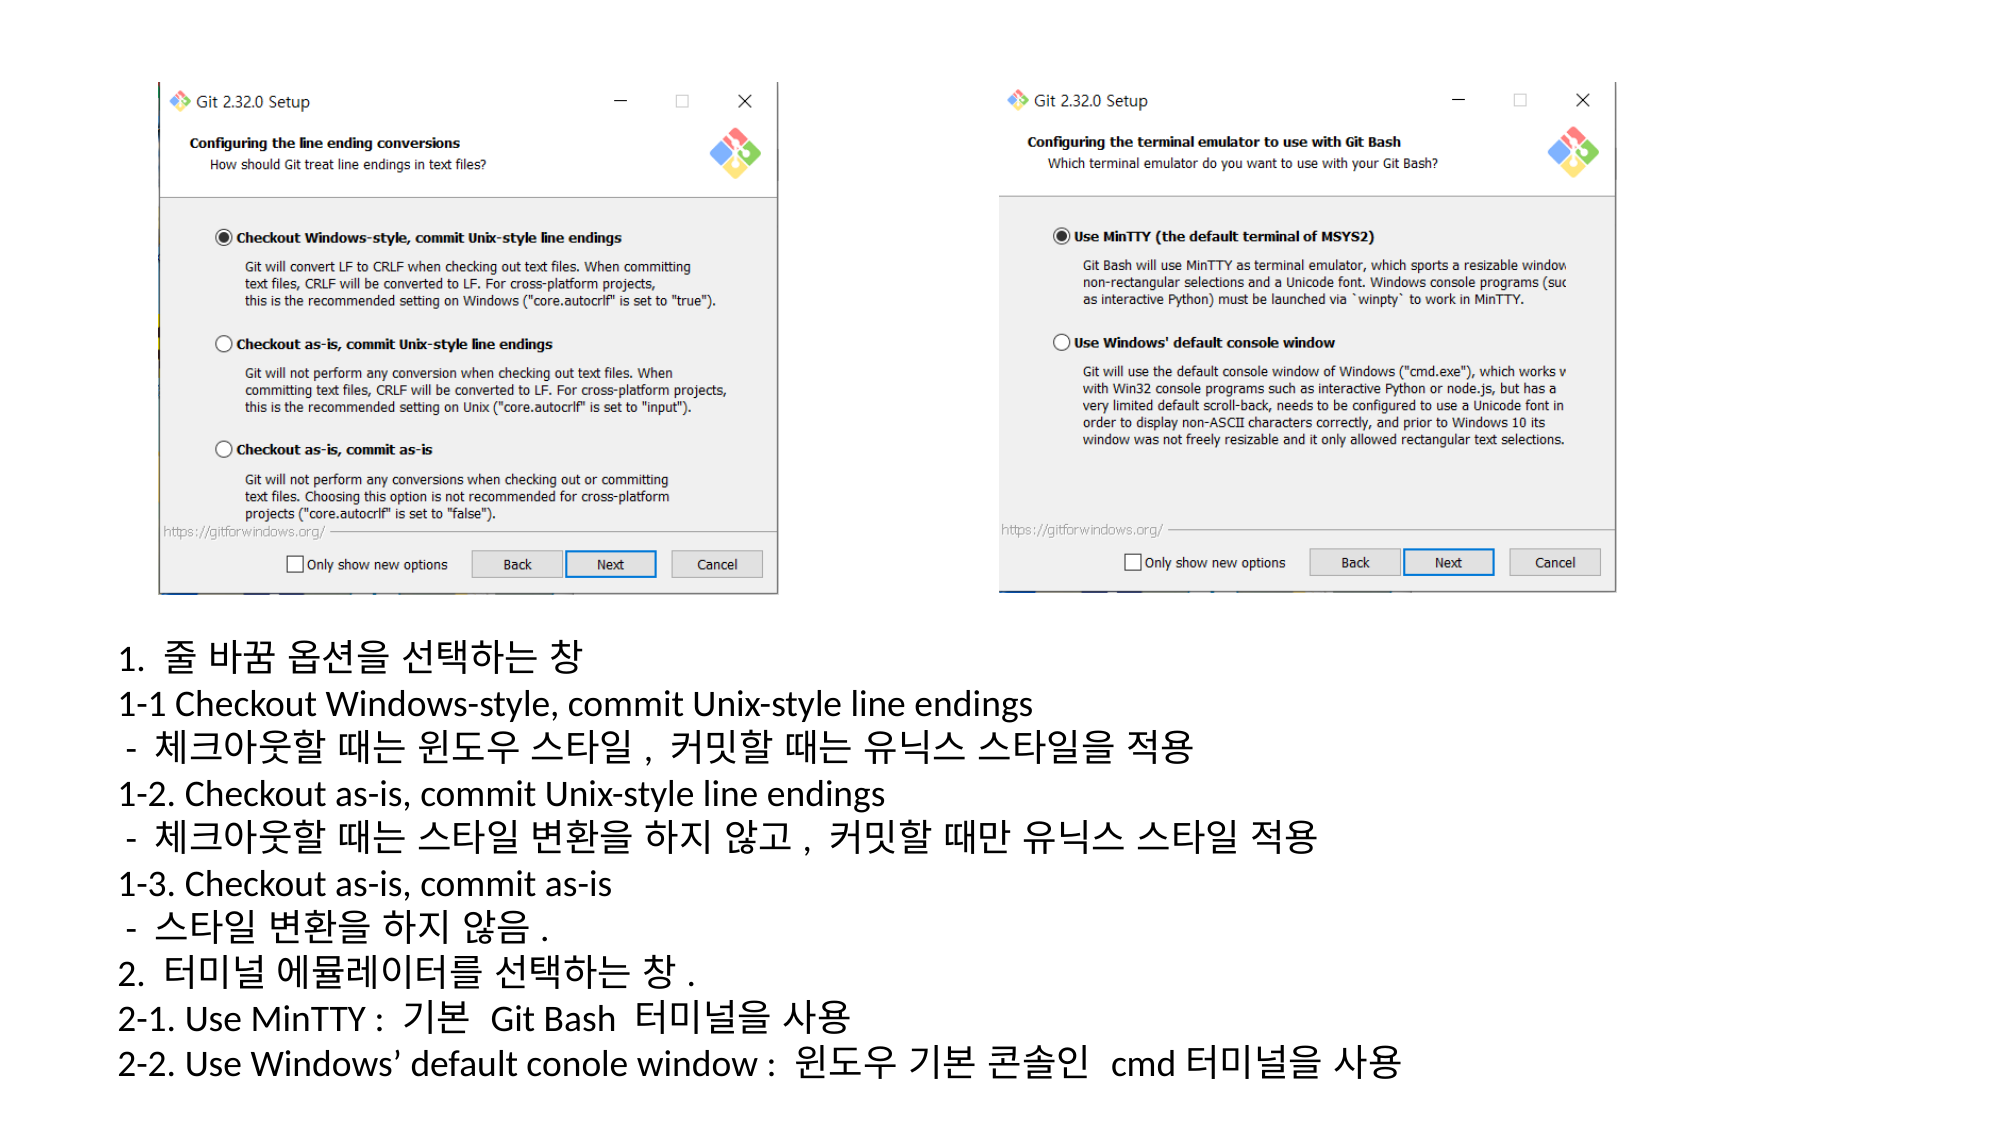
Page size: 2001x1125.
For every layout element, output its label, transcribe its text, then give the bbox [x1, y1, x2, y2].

text_box 1. 줄 바꿈 옵션을 선택하는 창 1-1 Checkout Windows-style, commit Unix-style line endings - 체크아웃할 때는 윈도우 스타일, 커밋할 때는 유닉스 스타일을 적용 1-2. Checkout as-is, commit Unix-style line endings - 체크아웃할 때는 스타일 변환을 하지 않고, 커밋할 때만 유닉스 스타일 적용 1-3. Checkout as-is, commit as-is - 스타일 변환을 하지 않음. 2. 터미널 에뮬레이터를 선택하는 창. 2-1. Use MinTTY : 기본 Git Bash 터미널을 사용 2-2. Use Windows’ default conole window : 윈도우 기본 콘솔인 cmd터미널을 사용 [101, 591, 1899, 1125]
picture [999, 82, 1617, 594]
picture [158, 82, 779, 595]
